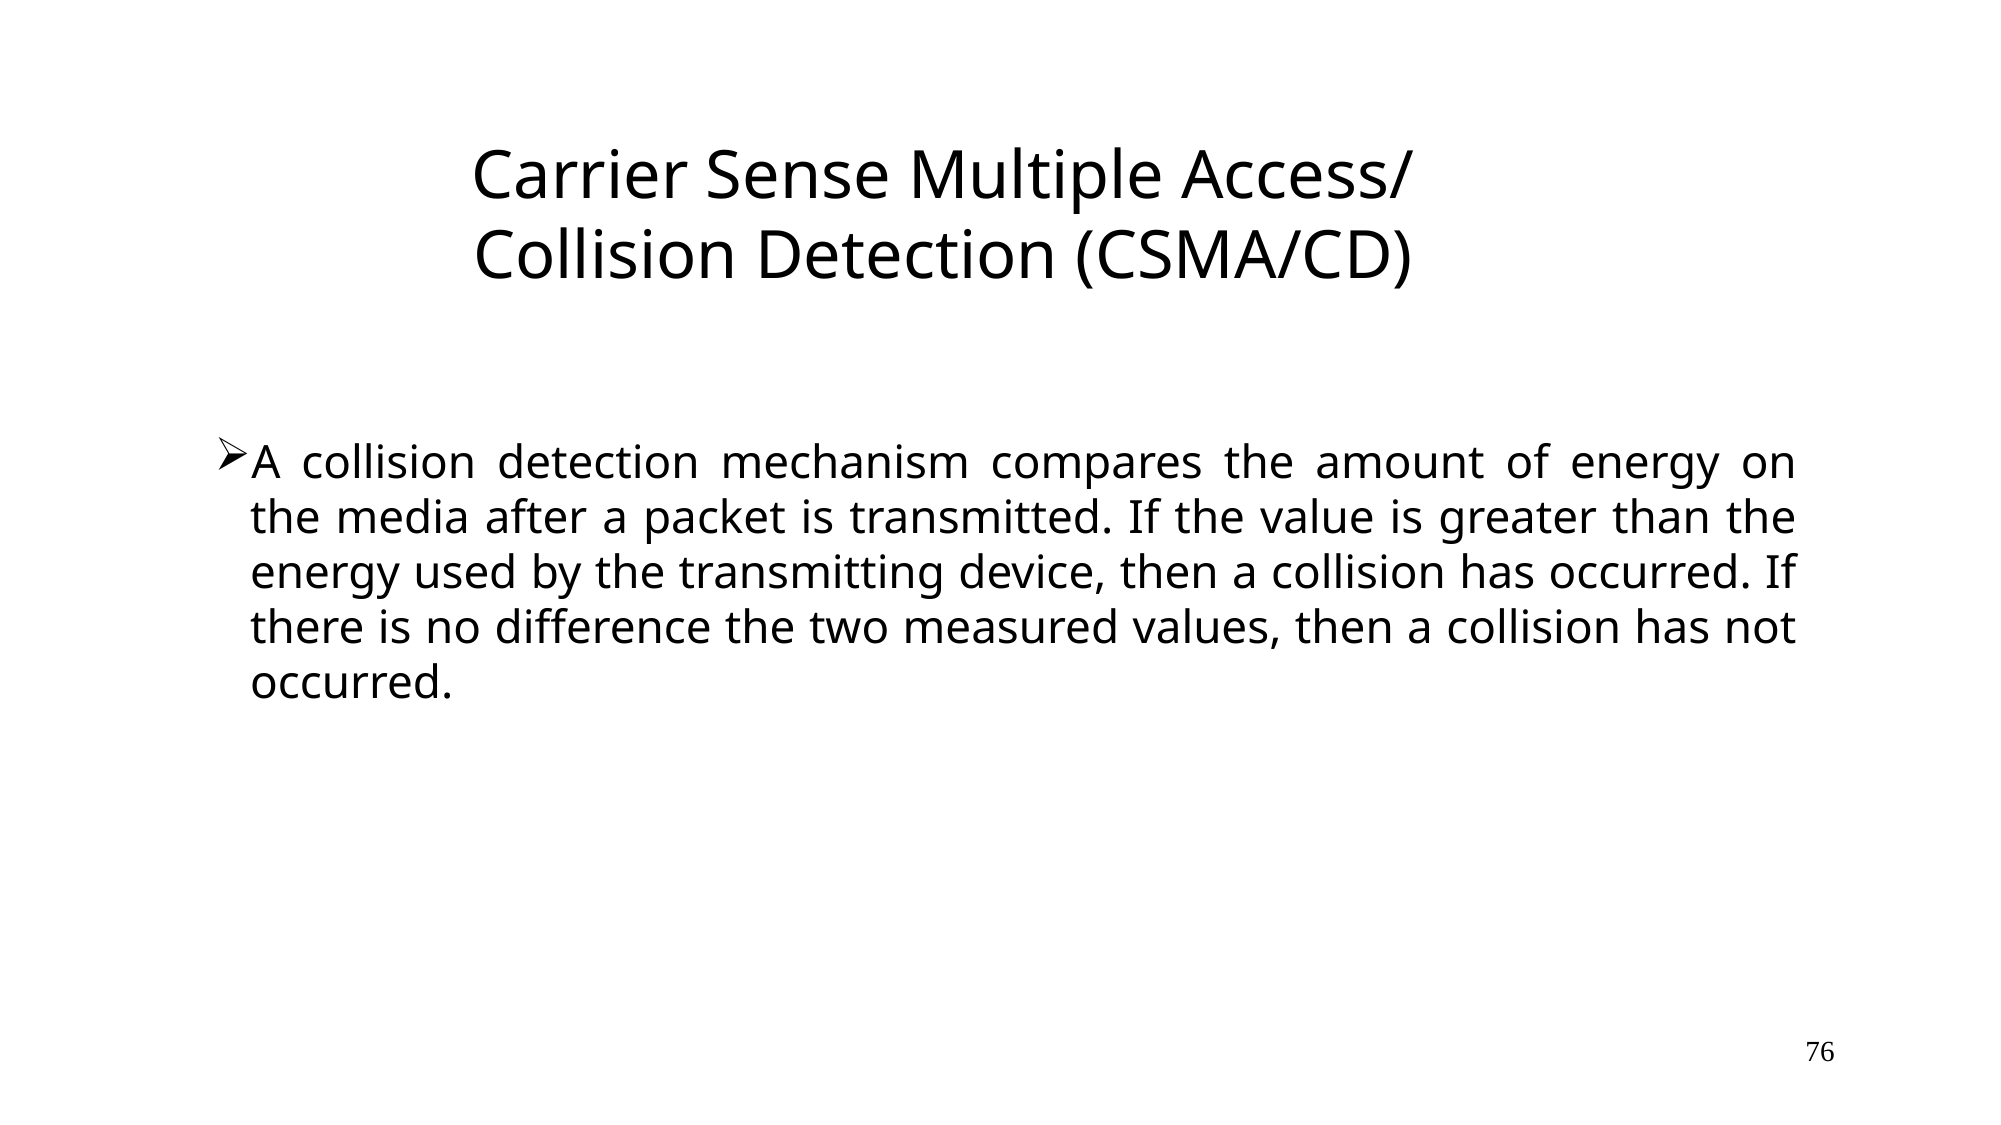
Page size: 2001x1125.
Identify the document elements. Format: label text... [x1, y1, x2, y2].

text_box Carrier Sense Multiple Access/ Collision Detection (CSMA/CD) [374, 124, 1513, 300]
slide_number 76 [1433, 1024, 1851, 1101]
text_box A collision detection mechanism compares the amount of energy on the media after a packet is transmitted. If the value is greater than the energy used by the transmitting device, then a collision has occurred. If there is no difference the two measured values, then a collision has not occurred. [200, 425, 1813, 715]
